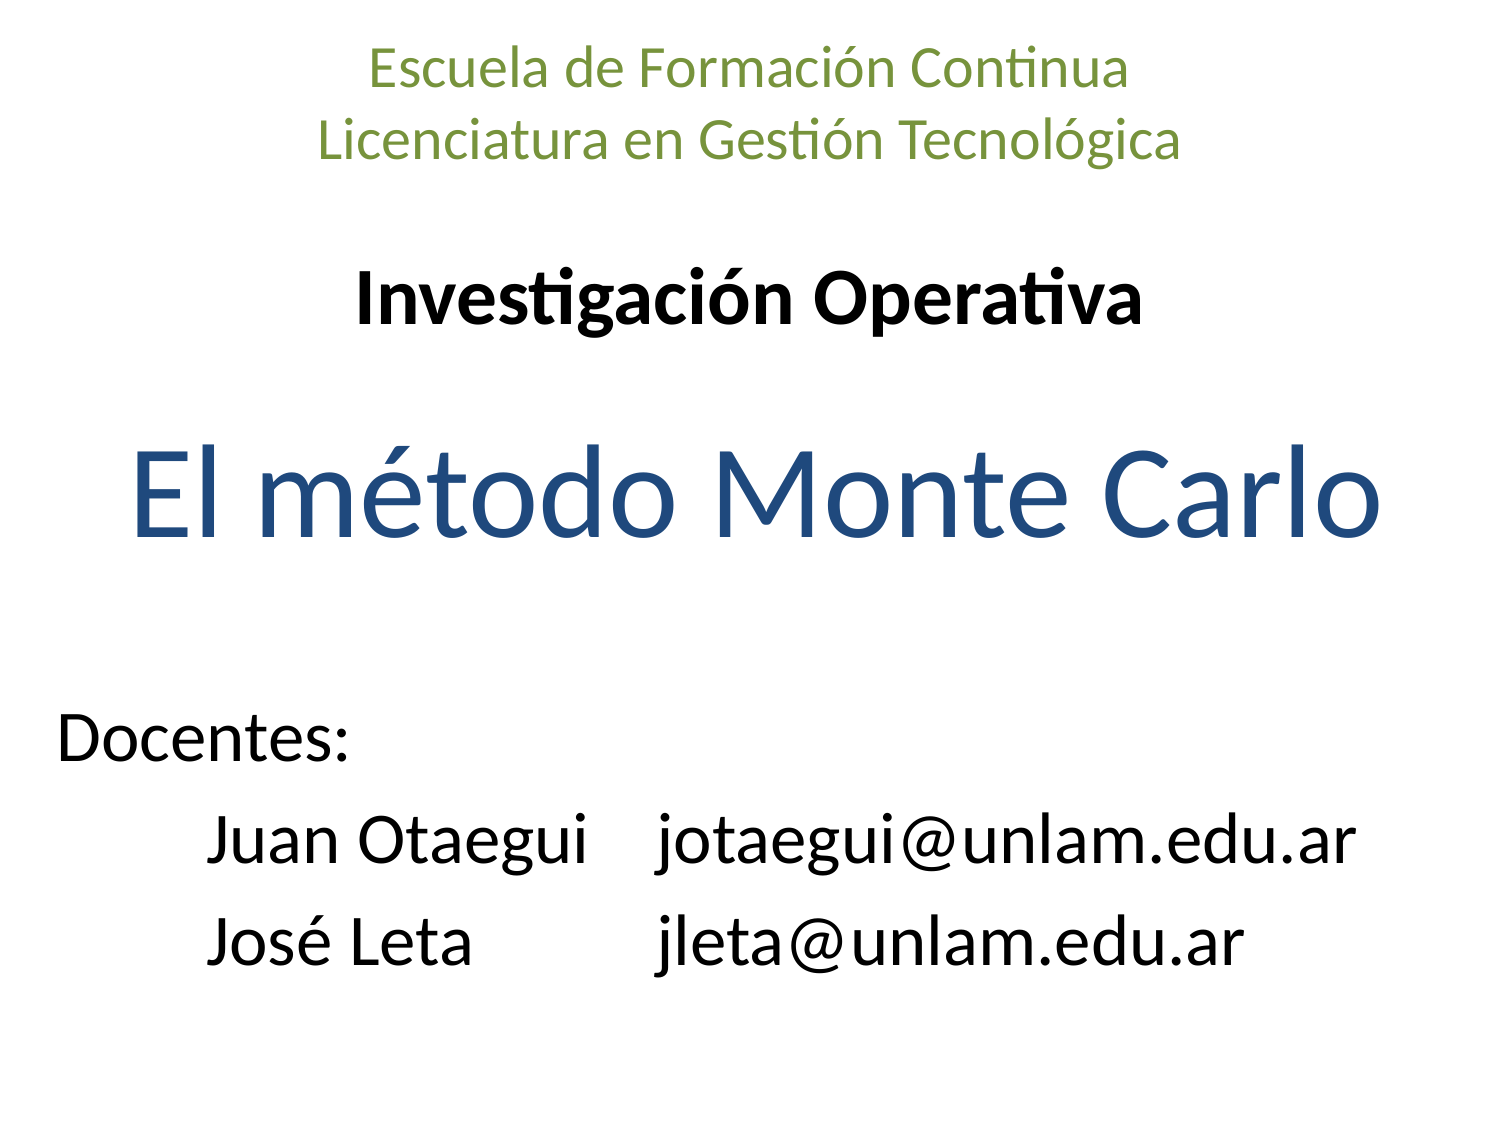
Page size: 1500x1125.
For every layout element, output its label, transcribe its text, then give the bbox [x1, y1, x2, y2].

text_box El método Monte Carlo [53, 397, 1459, 572]
text_box Docentes: Juan Otaegui jotaegui@unlam.edu.ar José Leta jleta@unlam.edu.ar [41, 680, 1459, 1035]
text_box Escuela de Formación Continua Licenciatura en Gestión Tecnológica Investigación Operativa [41, 19, 1459, 350]
